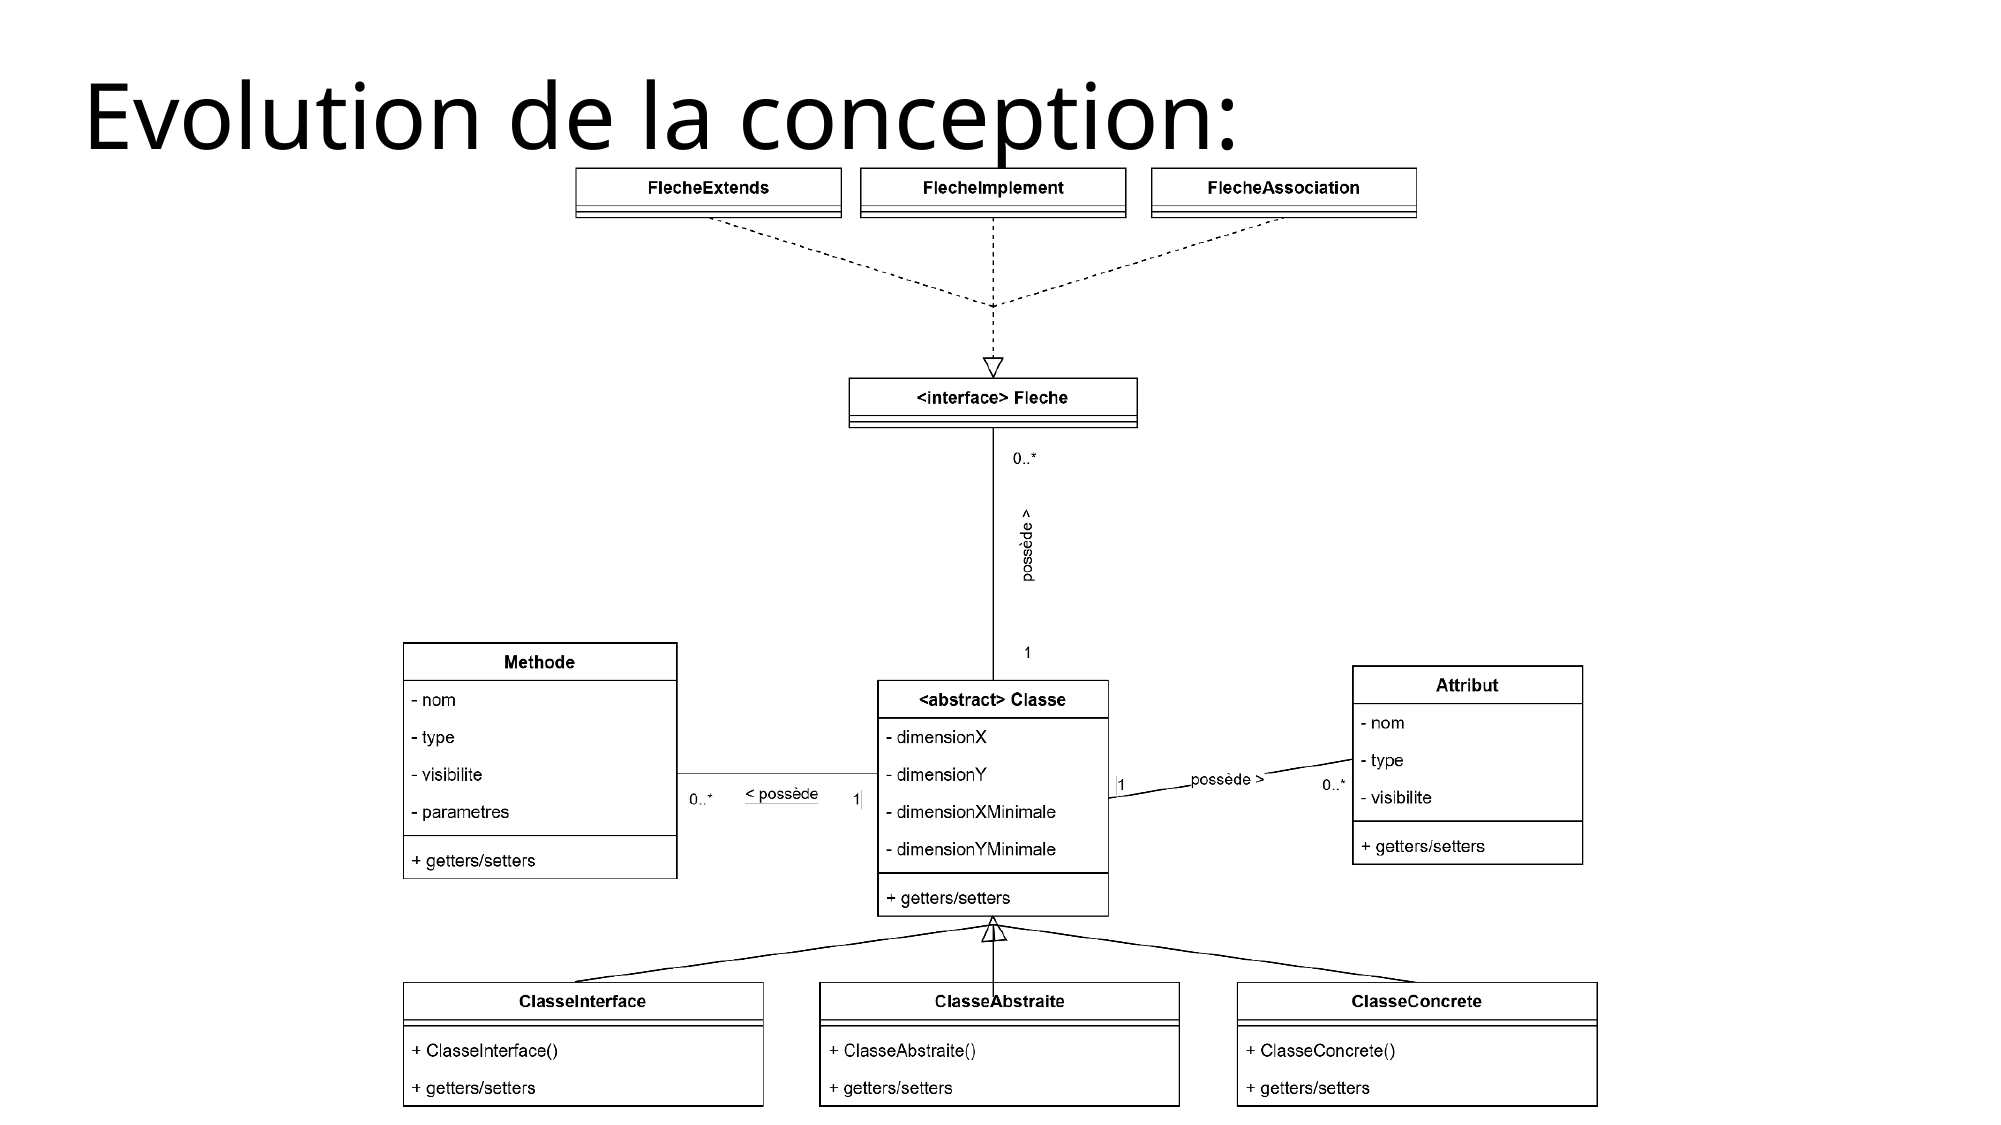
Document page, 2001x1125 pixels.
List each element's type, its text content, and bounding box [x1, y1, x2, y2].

picture [388, 153, 1612, 1125]
text_box Evolution de la conception: [67, 30, 1567, 210]
